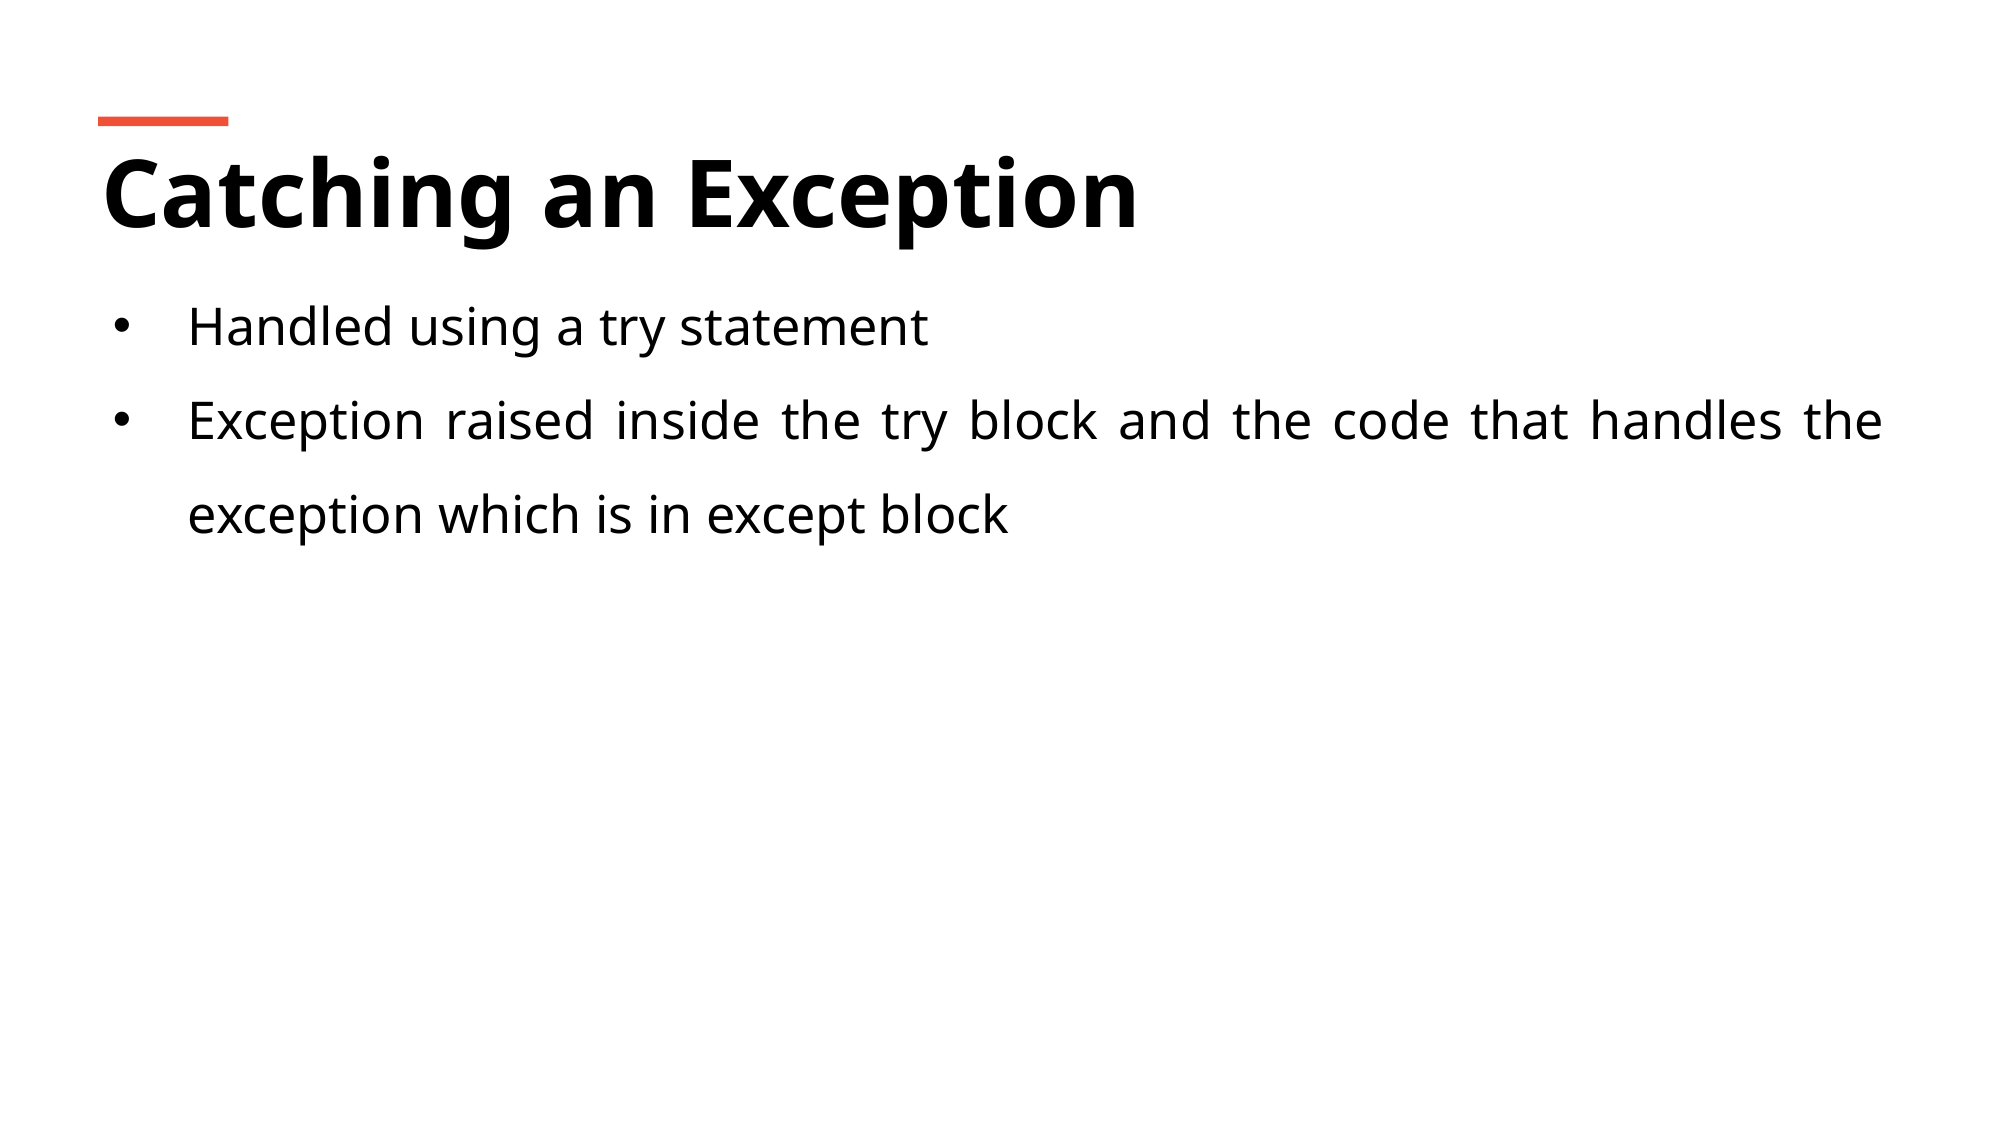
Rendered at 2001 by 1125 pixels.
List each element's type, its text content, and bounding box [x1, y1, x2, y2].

text_box Handled using a try statement Exception raised inside the try block and the code that handles the exception which is in except block [98, 254, 1900, 551]
text_box Catching an Exception [86, 126, 1938, 254]
text_box [97, 116, 230, 127]
